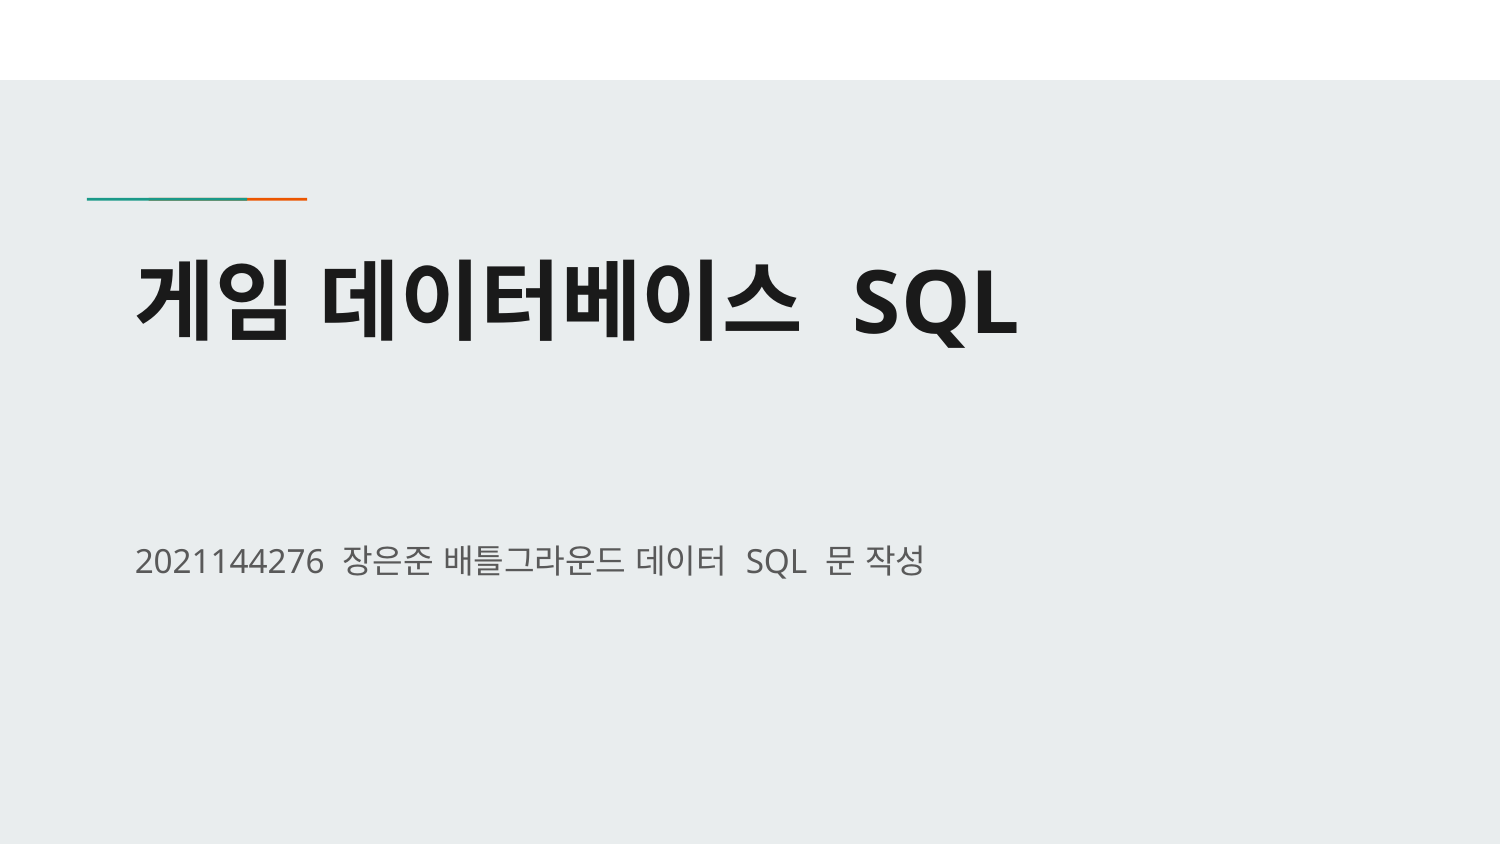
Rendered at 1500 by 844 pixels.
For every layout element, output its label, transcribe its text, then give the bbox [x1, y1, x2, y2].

title 게임 데이터베이스 SQL [119, 216, 1381, 490]
subtitle 2021144276 장은준 배틀그라운드 데이터 SQL 문 작성 [119, 520, 1381, 610]
